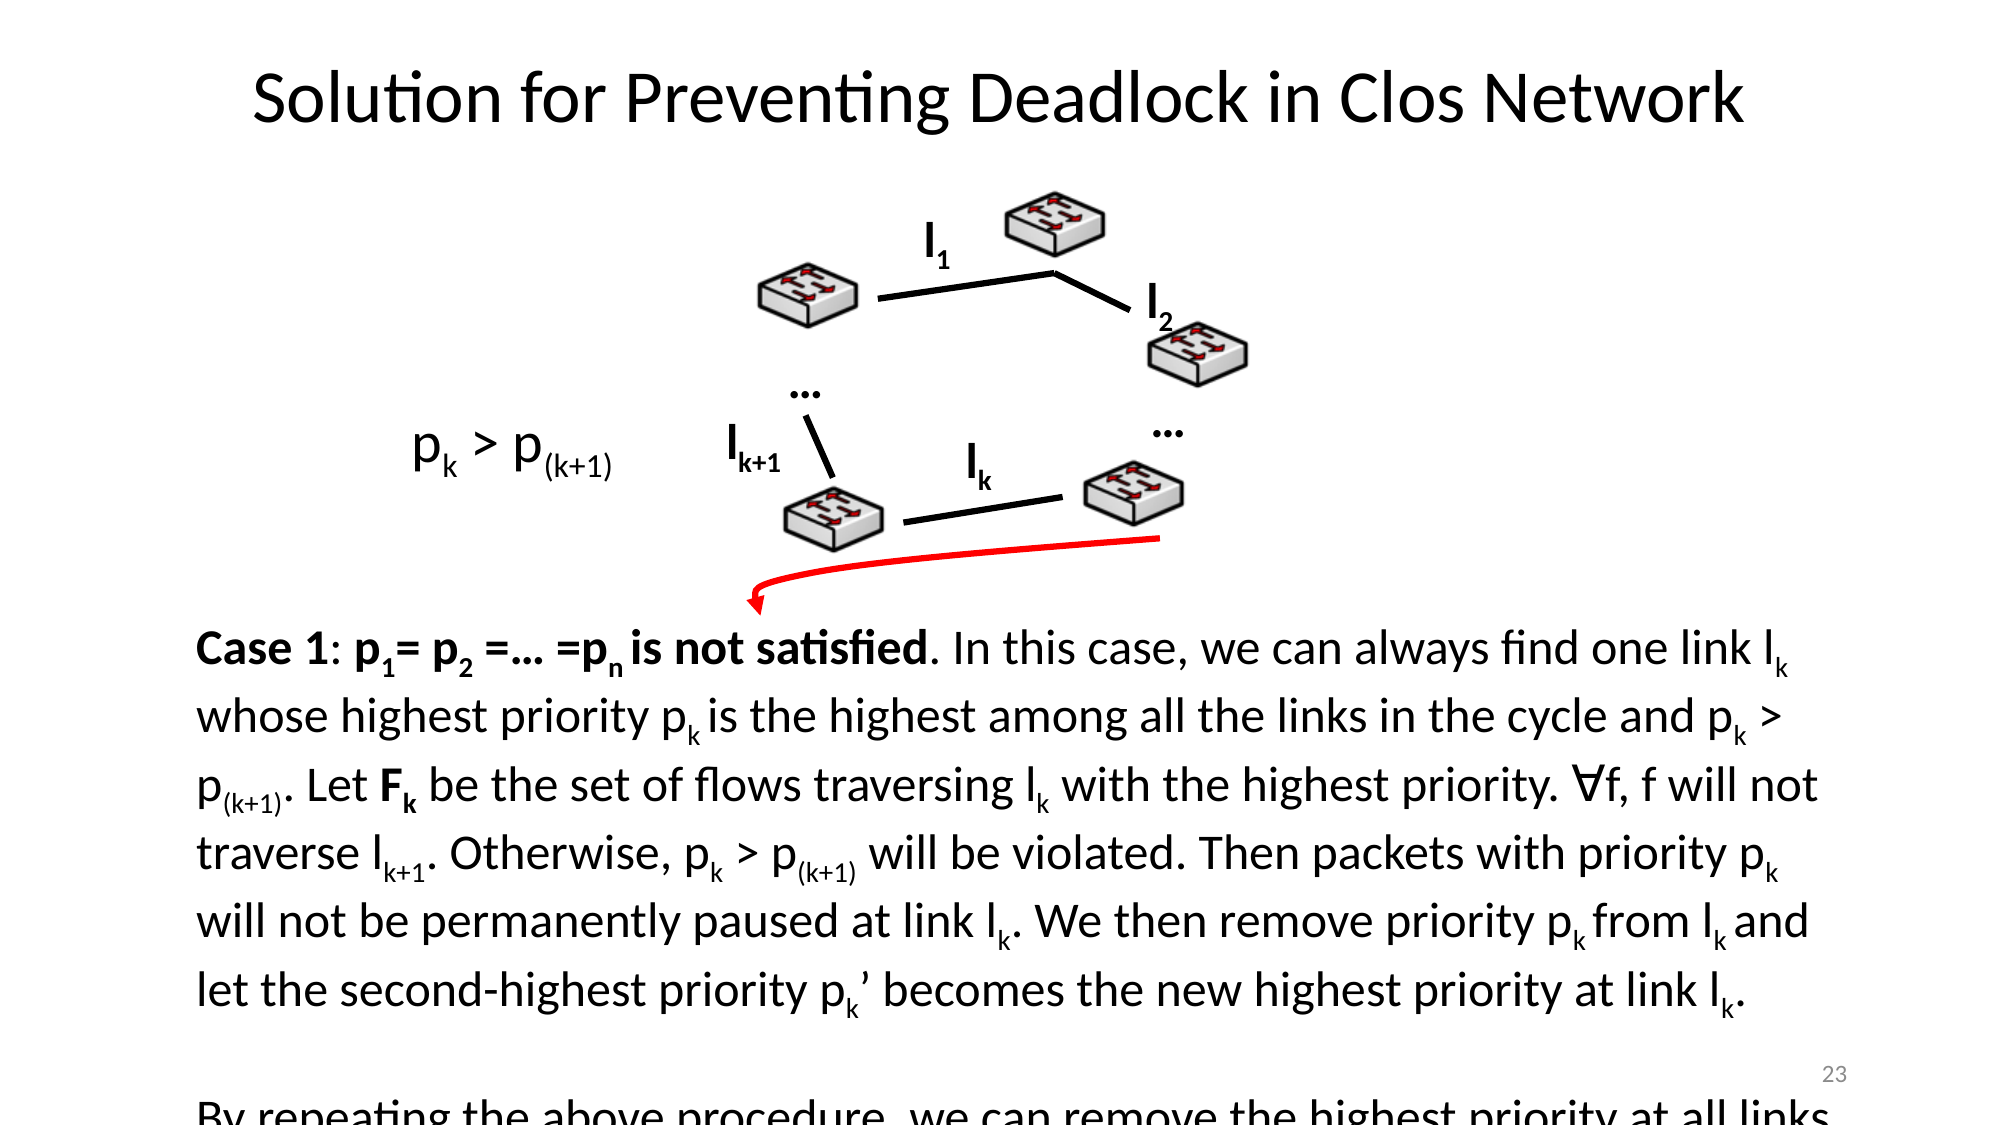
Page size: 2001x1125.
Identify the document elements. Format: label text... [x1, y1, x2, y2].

text_box Solution for Preventing Deadlock in Clos Network [214, 39, 1786, 145]
picture [762, 477, 904, 568]
picture [1126, 313, 1268, 404]
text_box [877, 273, 1055, 299]
text_box pk > p(k+1) [397, 397, 642, 492]
text_box lk [950, 420, 1007, 496]
picture [736, 253, 878, 344]
text_box [749, 542, 1141, 616]
slide_number 23 [1412, 1042, 1863, 1103]
text_box l1 [908, 199, 966, 273]
text_box … [772, 344, 839, 416]
text_box l2 [1131, 261, 1189, 313]
picture [1062, 451, 1204, 542]
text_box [1054, 273, 1130, 311]
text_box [903, 496, 1063, 523]
text_box lk+1 [711, 402, 797, 486]
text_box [805, 416, 833, 478]
picture [983, 183, 1125, 273]
text_box … [1135, 404, 1201, 451]
